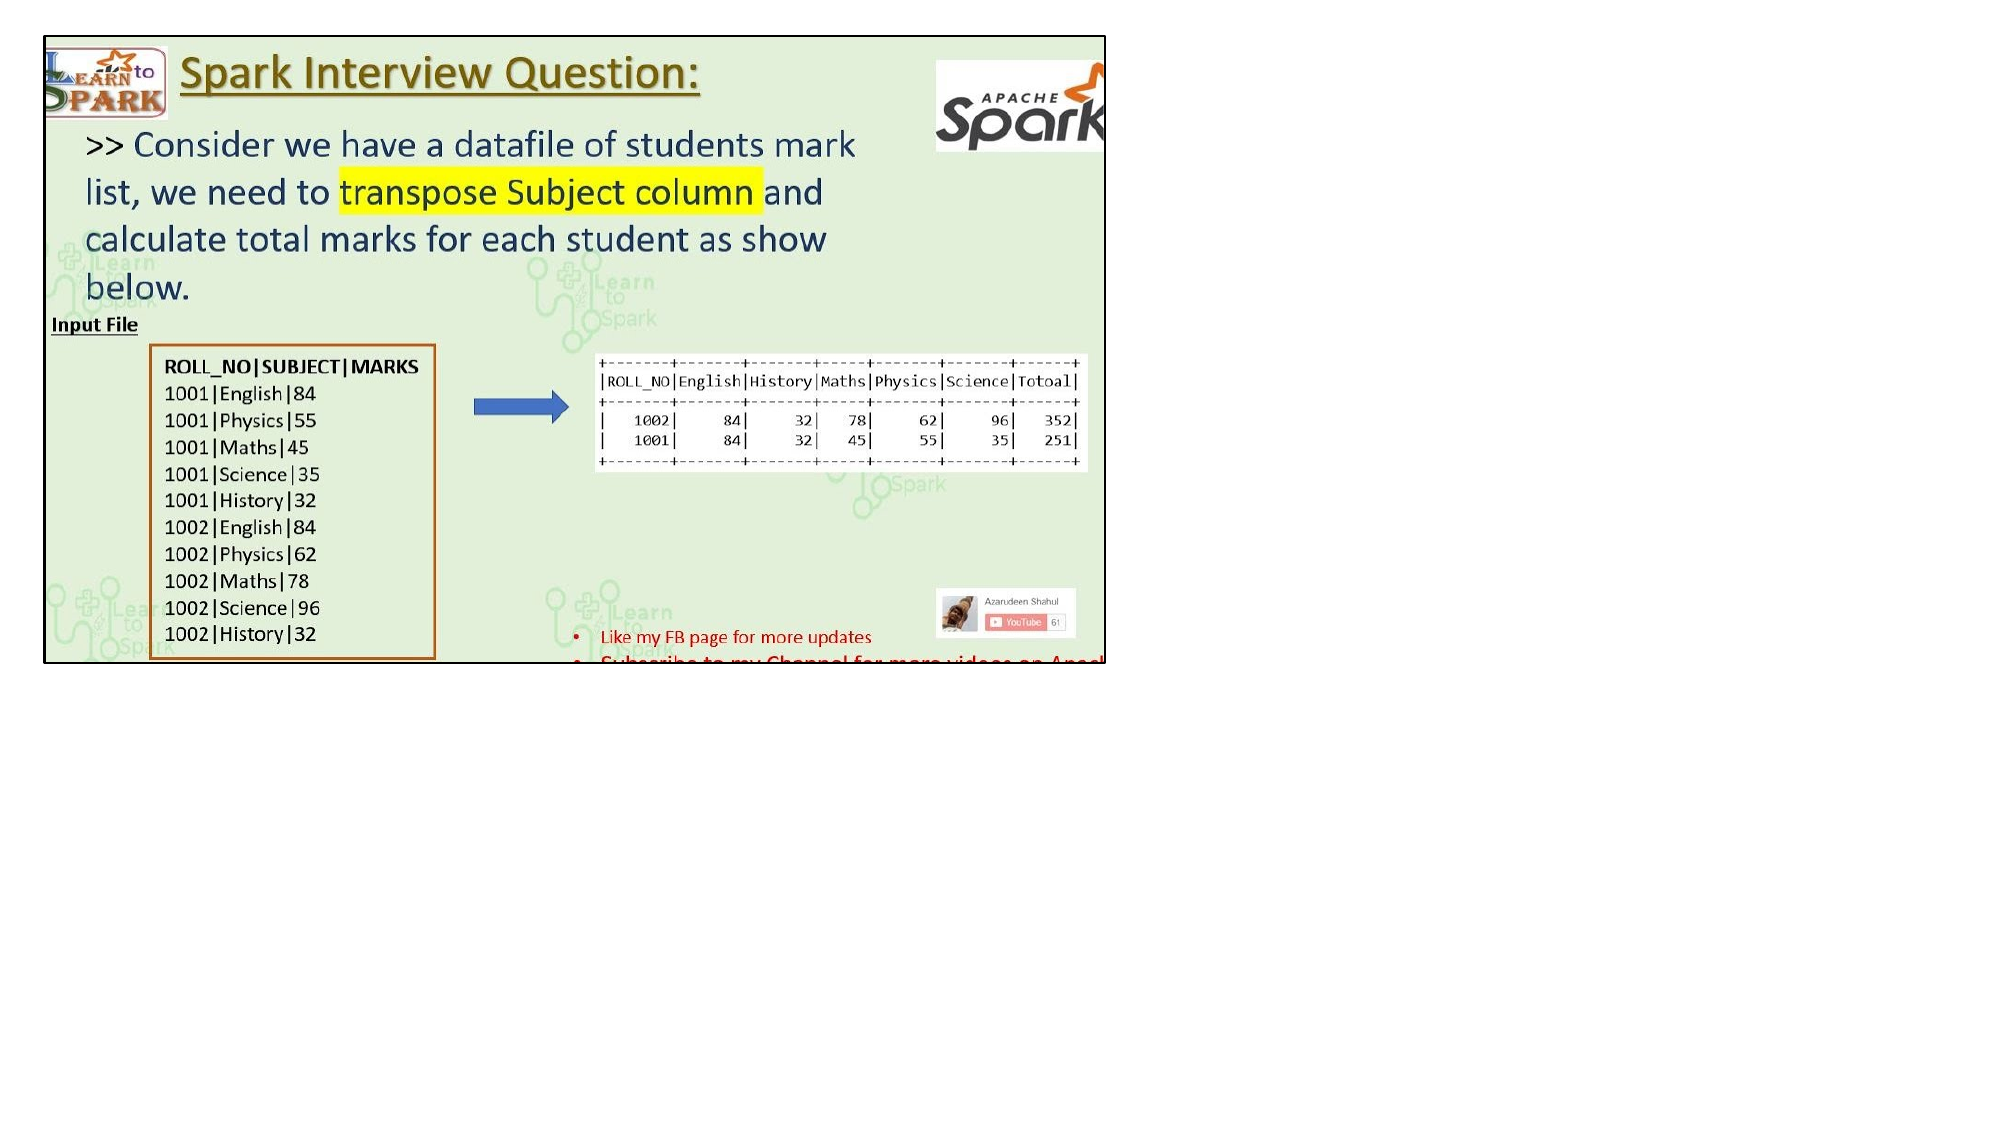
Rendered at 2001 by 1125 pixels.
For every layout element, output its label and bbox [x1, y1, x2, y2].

picture [45, 37, 1104, 662]
